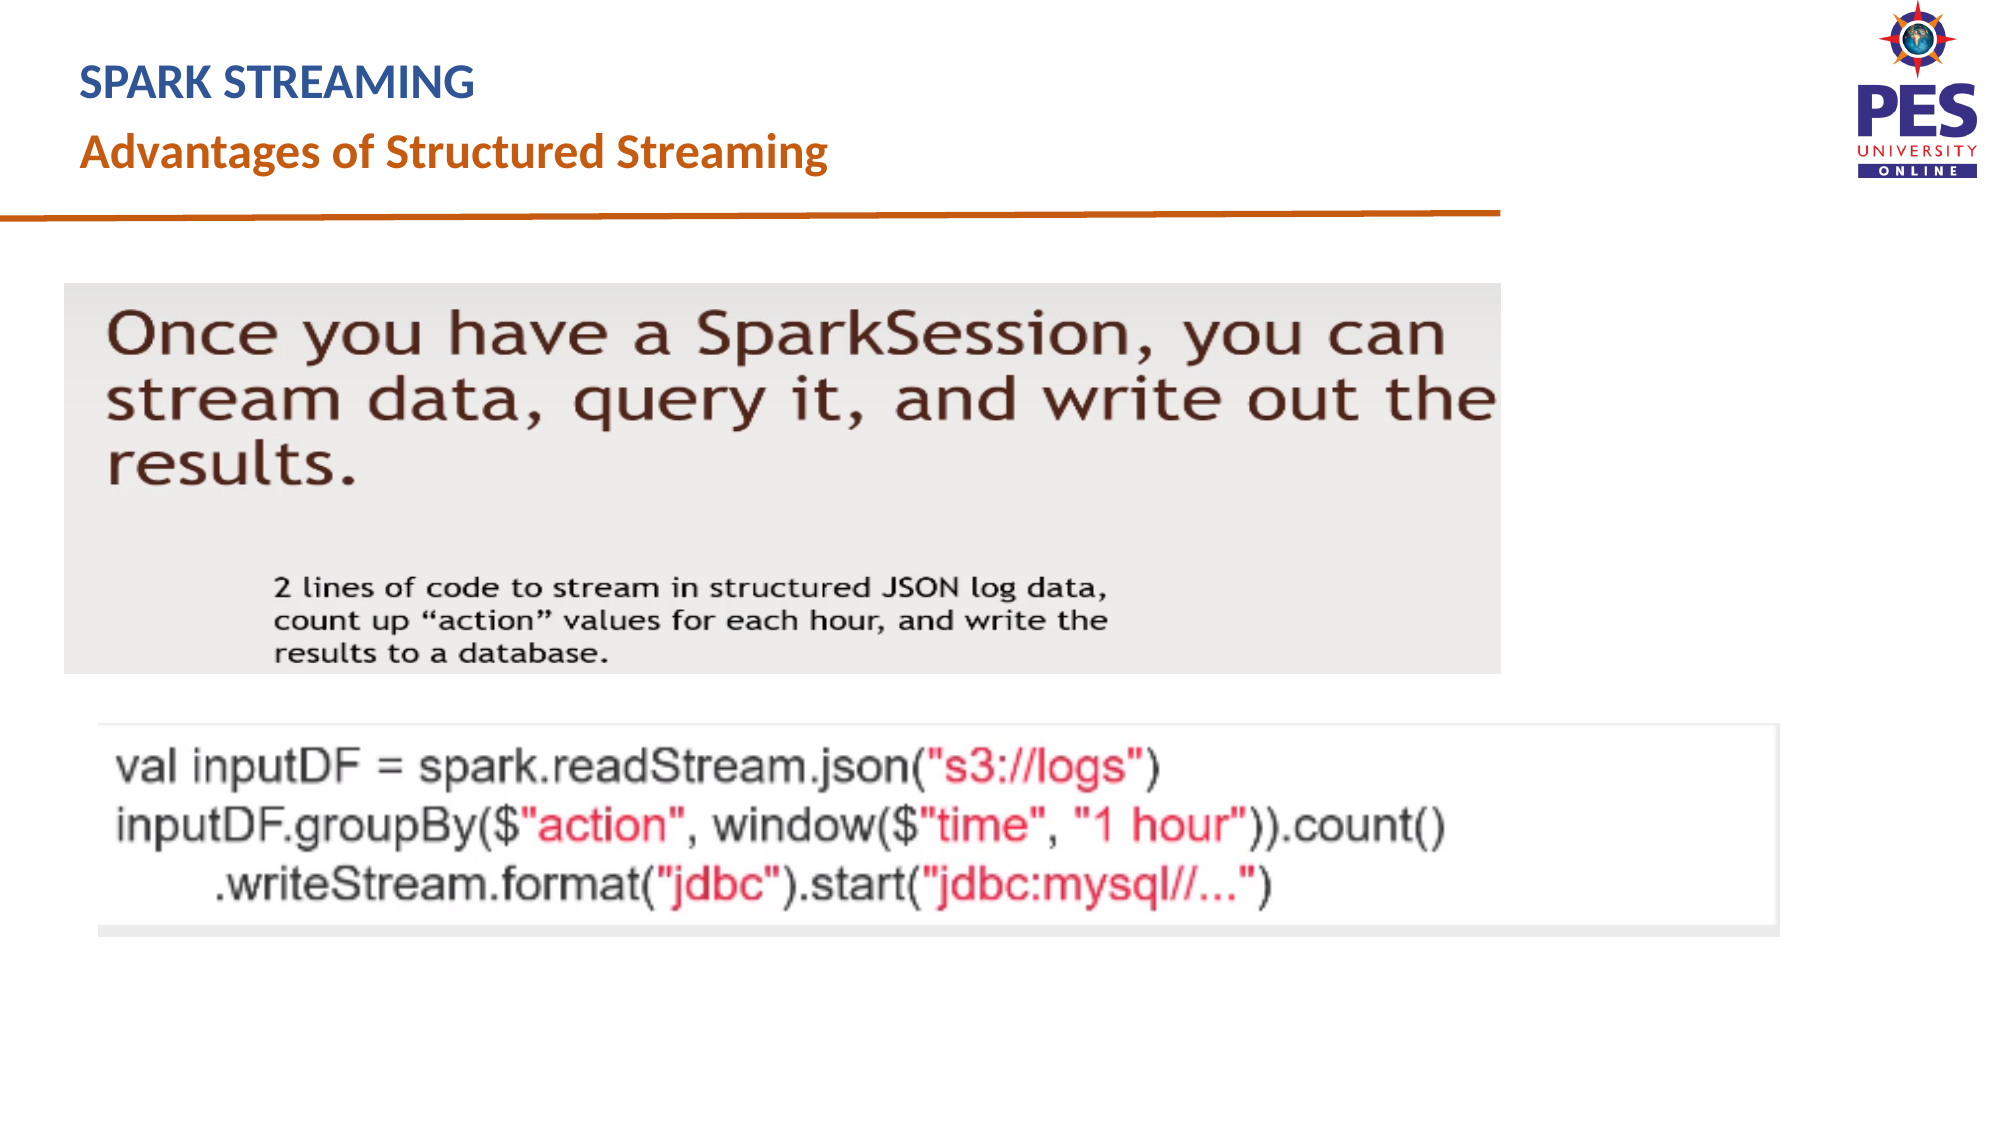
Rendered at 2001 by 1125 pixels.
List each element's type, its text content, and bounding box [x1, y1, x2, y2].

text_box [0, 213, 1501, 219]
picture [64, 283, 1501, 675]
picture [98, 723, 1780, 937]
title Advantages of Structured Streaming [64, 117, 1810, 188]
text_box SPARK STREAMING [64, 41, 1295, 117]
picture [1858, 0, 1977, 178]
